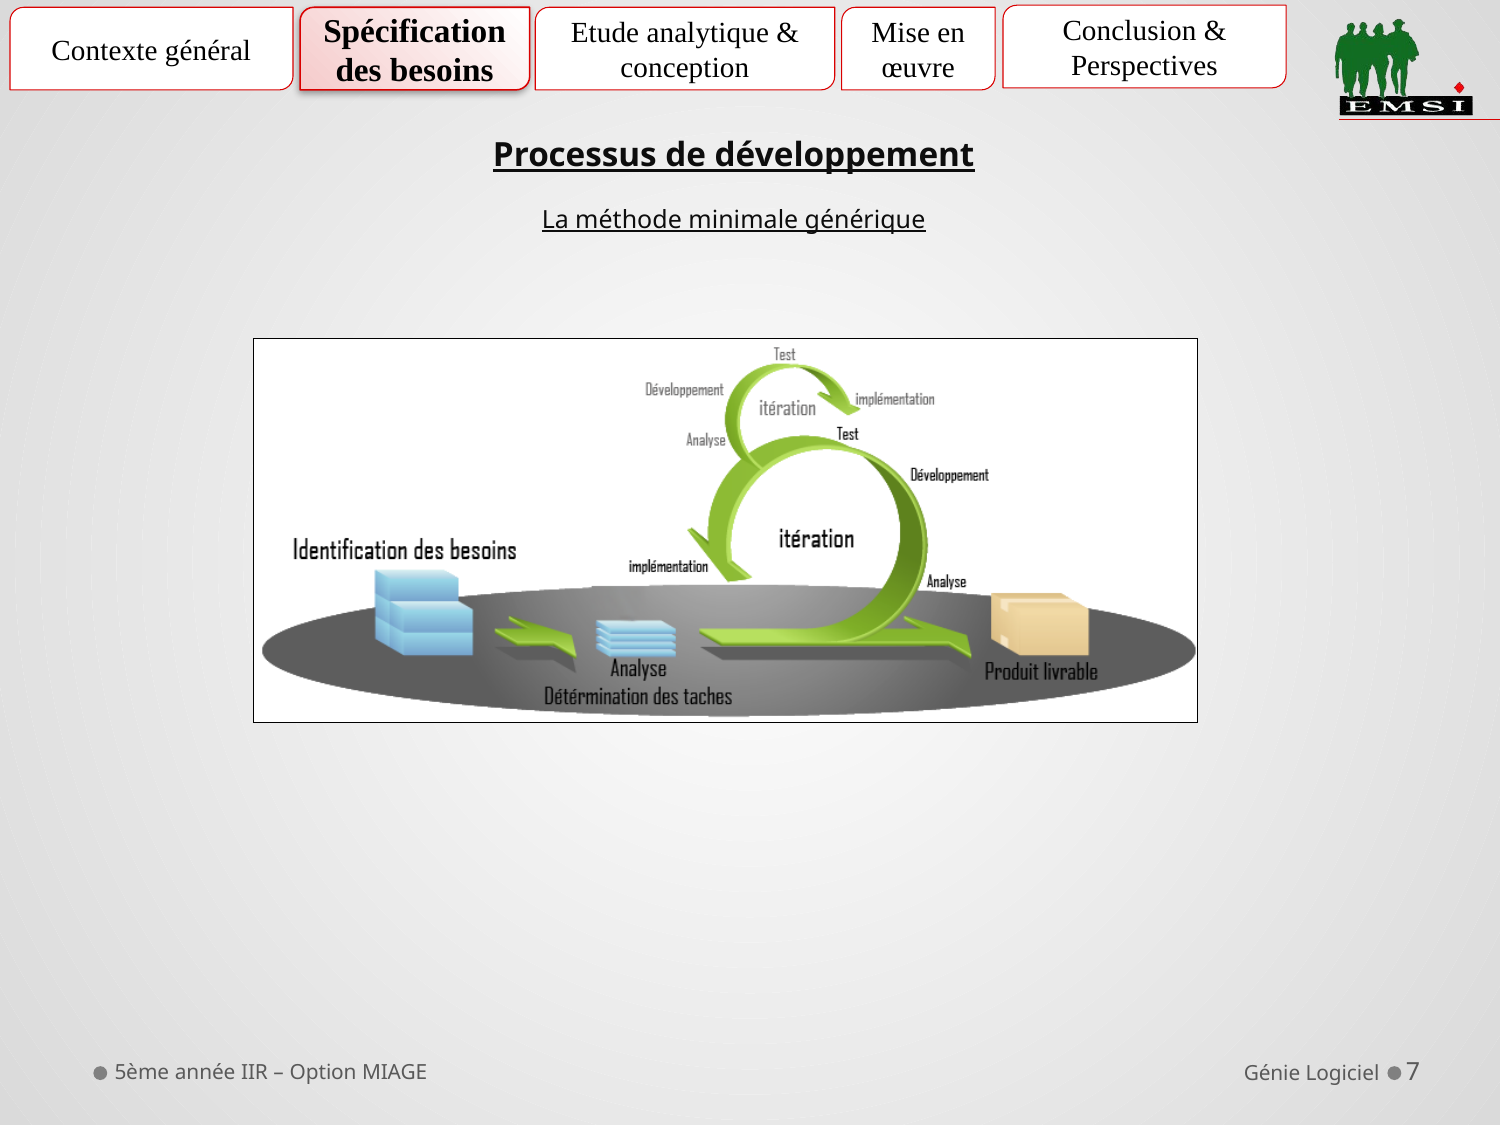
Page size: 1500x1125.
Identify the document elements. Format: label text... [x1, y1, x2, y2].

text_box Etude analytique & conception [532, 4, 838, 93]
picture [253, 337, 1198, 723]
text_box Spécification des besoins [299, 6, 531, 91]
text_box Génie Logiciel [1210, 1052, 1394, 1092]
text_box 7 [1401, 1042, 1494, 1103]
text_box 5ème année IIR – Option MIAGE [110, 1006, 684, 1125]
text_box Mise en œuvre [839, 4, 998, 93]
picture [1328, 7, 1476, 133]
text_box Processus de développement La méthode minimale générique [478, 126, 990, 241]
text_box Conclusion & Perspectives [1000, 2, 1289, 91]
text_box Contexte général [7, 4, 296, 93]
